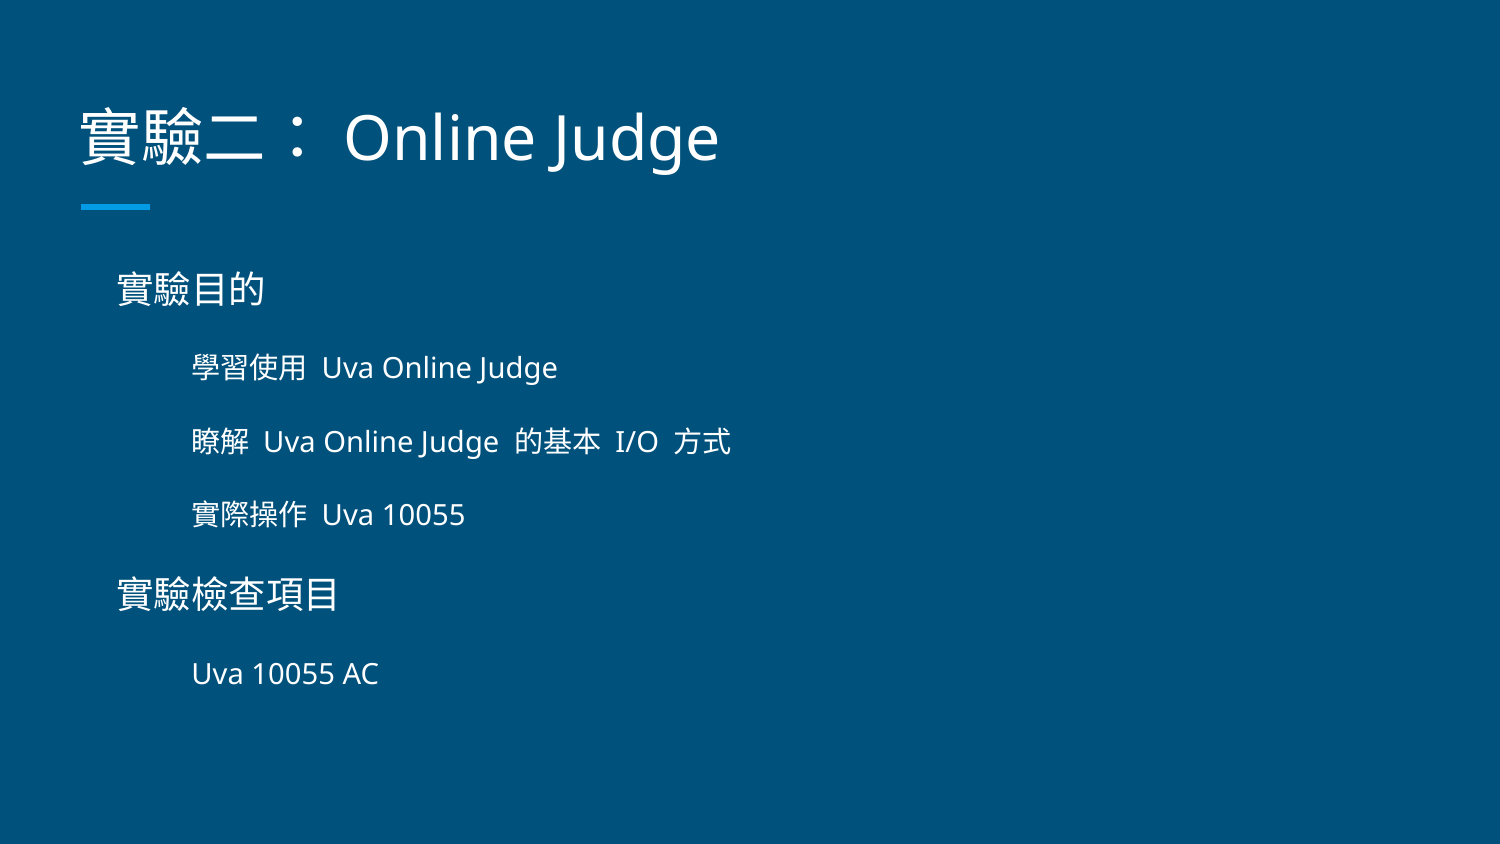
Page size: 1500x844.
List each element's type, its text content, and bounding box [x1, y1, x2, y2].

list 實驗目的 學習使用 Uva Online Judge 瞭解 Uva Online Judge 的基本 I/O 方式 實際操作 Uva 10055 實驗檢查項目 Uva 10055 AC [63, 244, 1437, 750]
title 實驗二：Online Judge [63, 75, 1437, 188]
